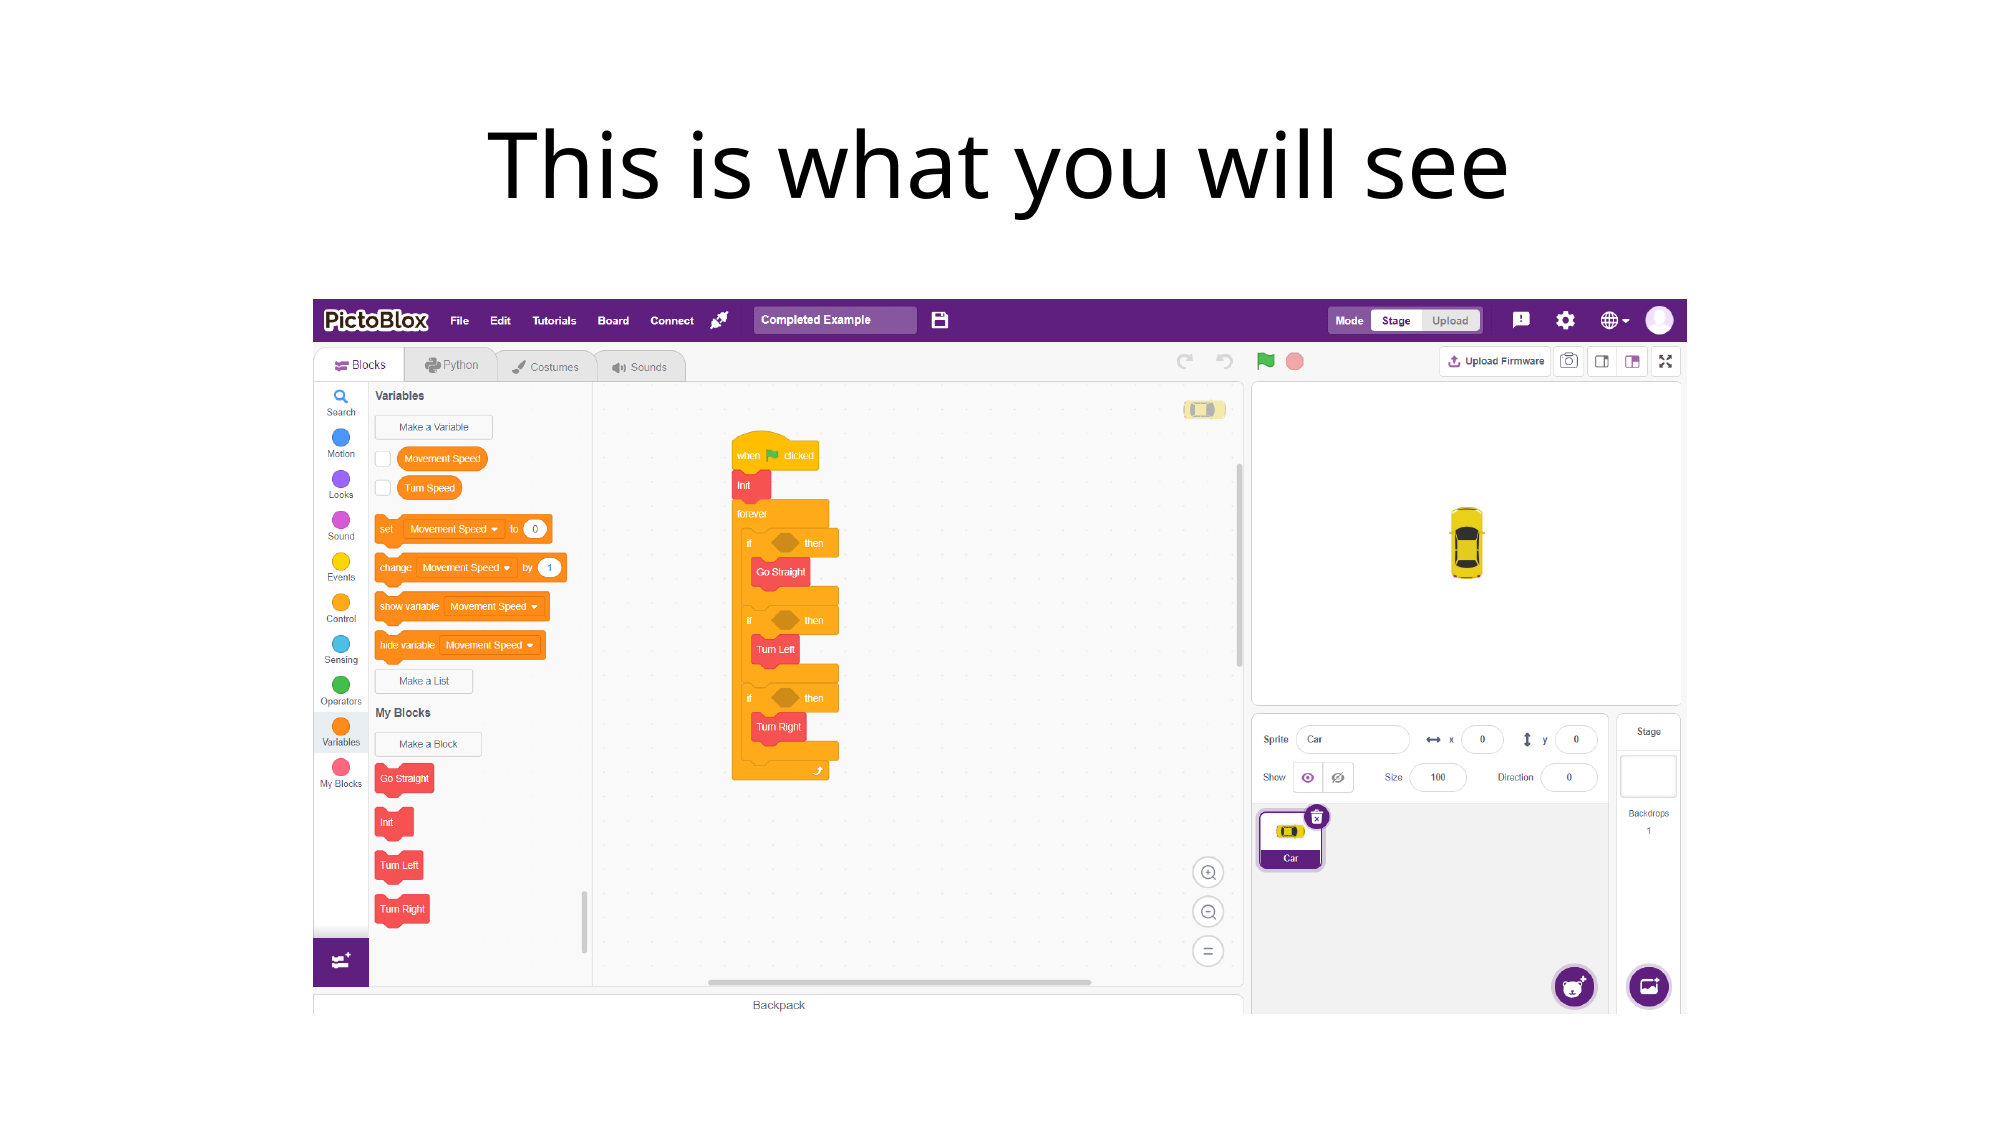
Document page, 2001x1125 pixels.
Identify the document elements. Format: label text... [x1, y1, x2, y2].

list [313, 299, 1687, 1014]
title This is what you will see [137, 59, 1863, 278]
